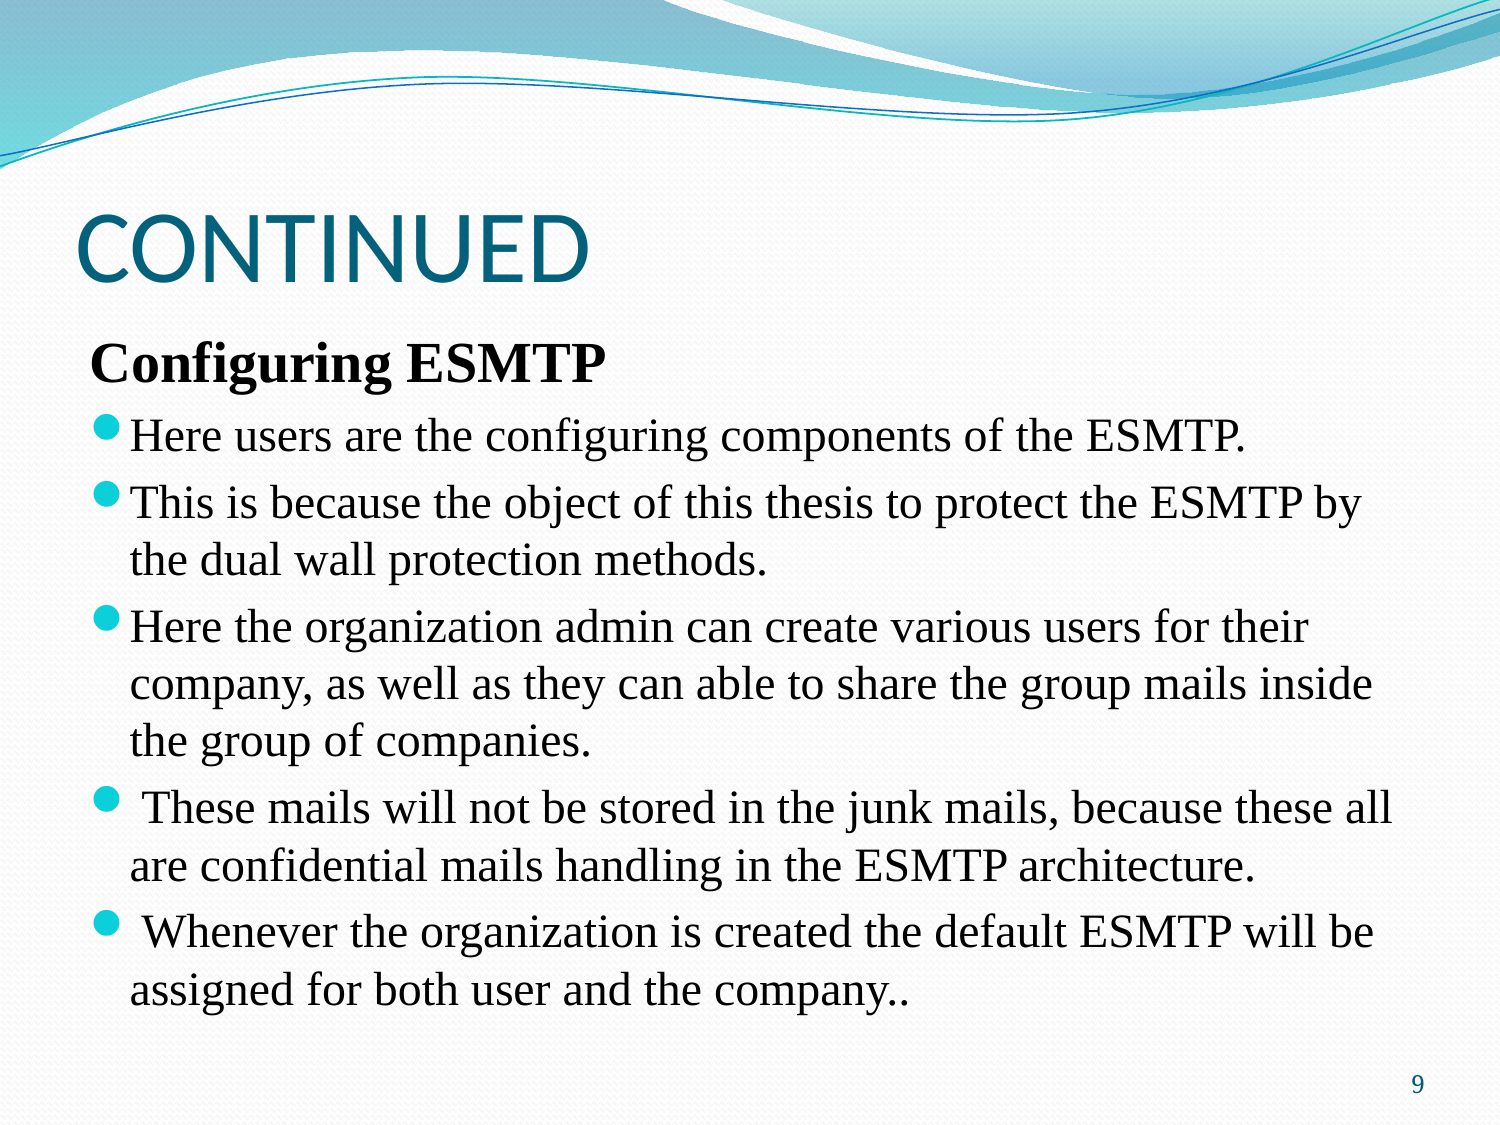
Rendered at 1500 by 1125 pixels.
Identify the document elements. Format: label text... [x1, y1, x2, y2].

title CONTINUED [75, 115, 1425, 303]
slide_number 9 [1299, 1042, 1425, 1103]
list Configuring ESMTP Here users are the configuring components of the ESMTP. This is because the object of this thesis to protect the ESMTP by the dual wall protection methods. Here the organization admin can create various users for their company, as well as they can able to share the group mails inside the group of companies. These mails will not be stored in the junk mails, because these all are confidential mails handling in the ESMTP architecture. Whenever the organization is created the default ESMTP will be assigned for both user and the company.. [75, 317, 1425, 1038]
